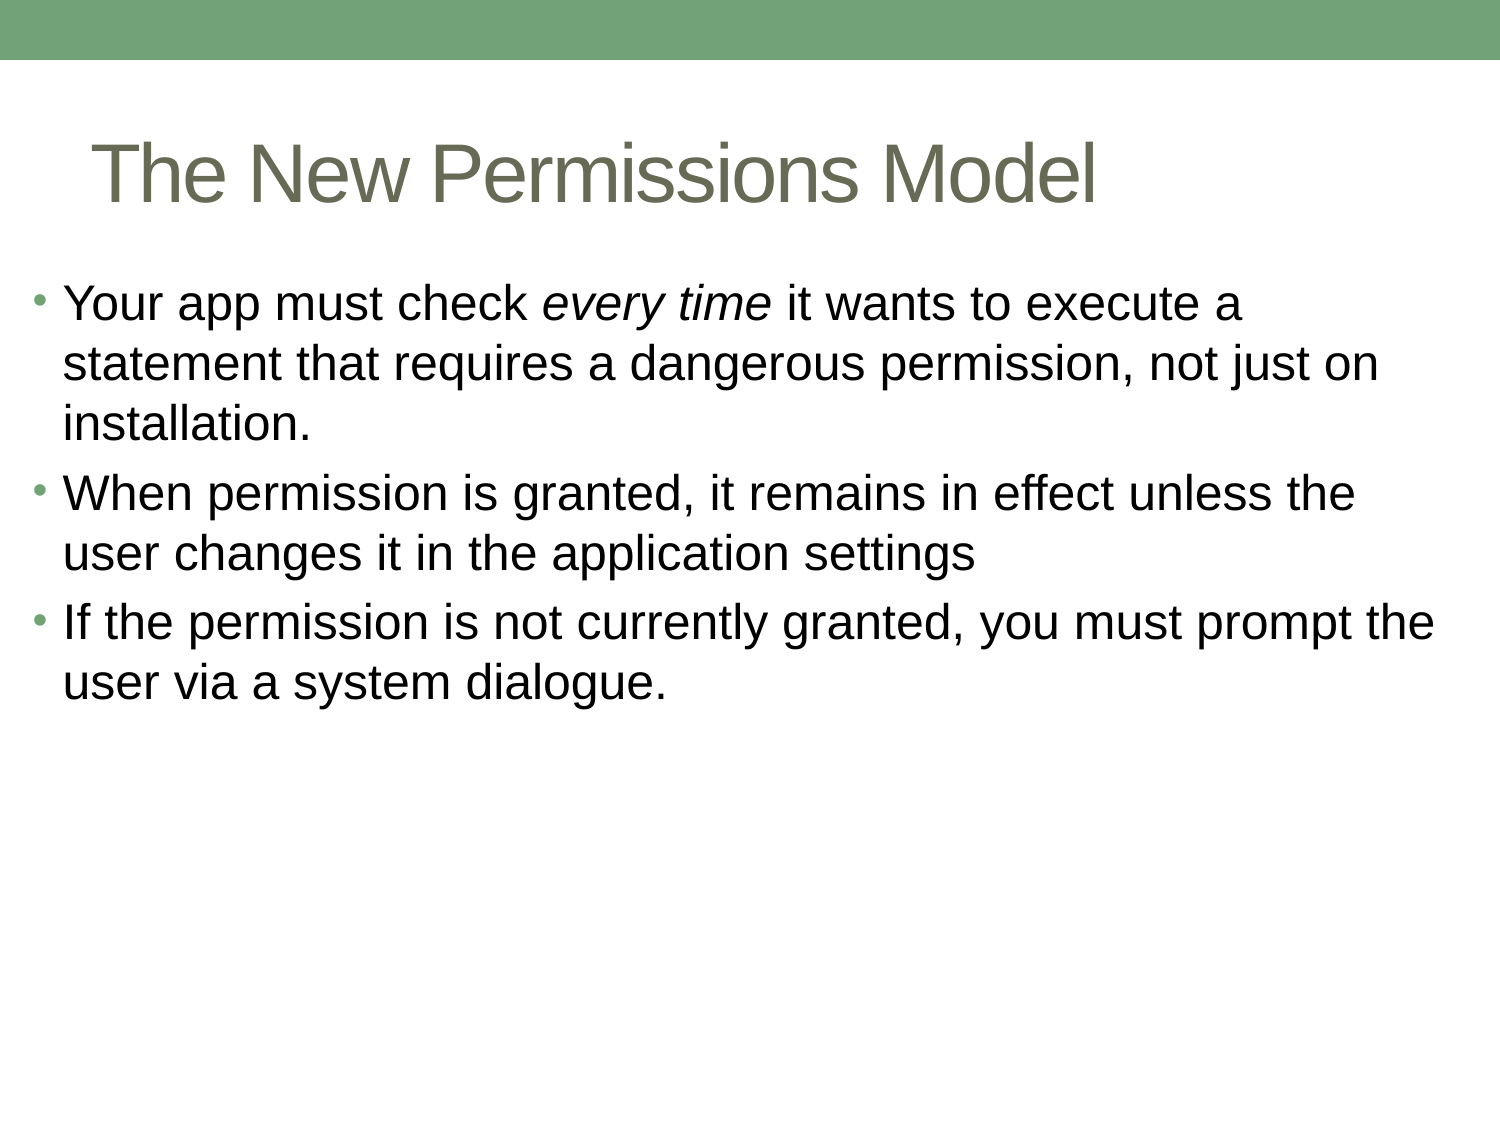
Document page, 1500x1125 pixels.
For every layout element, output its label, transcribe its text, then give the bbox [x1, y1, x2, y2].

title The New Permissions Model [75, 87, 1425, 250]
list Your app must check every time it wants to execute a statement that requires a dangerous permission, not just on installation. When permission is granted, it remains in effect unless the user changes it in the application settings If the permission is not currently granted, you must prompt the user via a system dialogue. [17, 262, 1459, 1063]
